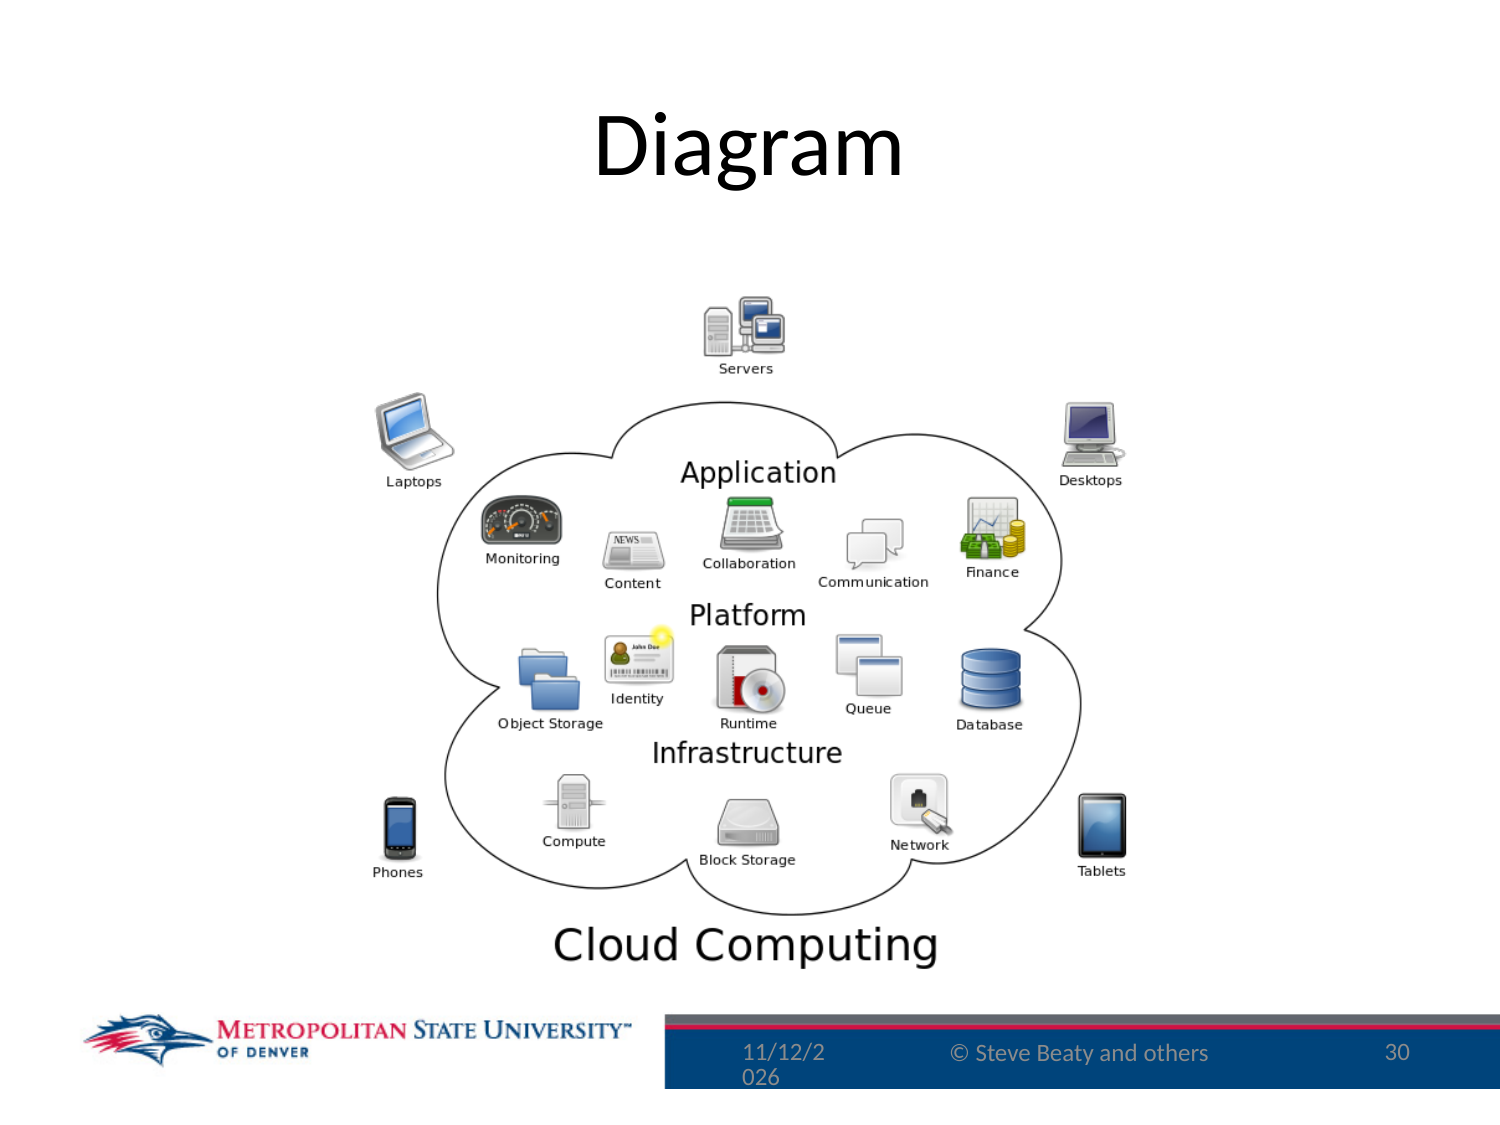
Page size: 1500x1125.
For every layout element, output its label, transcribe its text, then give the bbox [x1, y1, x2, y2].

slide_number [727, 1020, 842, 1081]
slide_number 30 [1316, 1020, 1425, 1081]
title Diagram [75, 45, 1425, 233]
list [74, 262, 1426, 1006]
footer © Steve Beaty and others [841, 1021, 1317, 1082]
picture [44, 1012, 1500, 1089]
